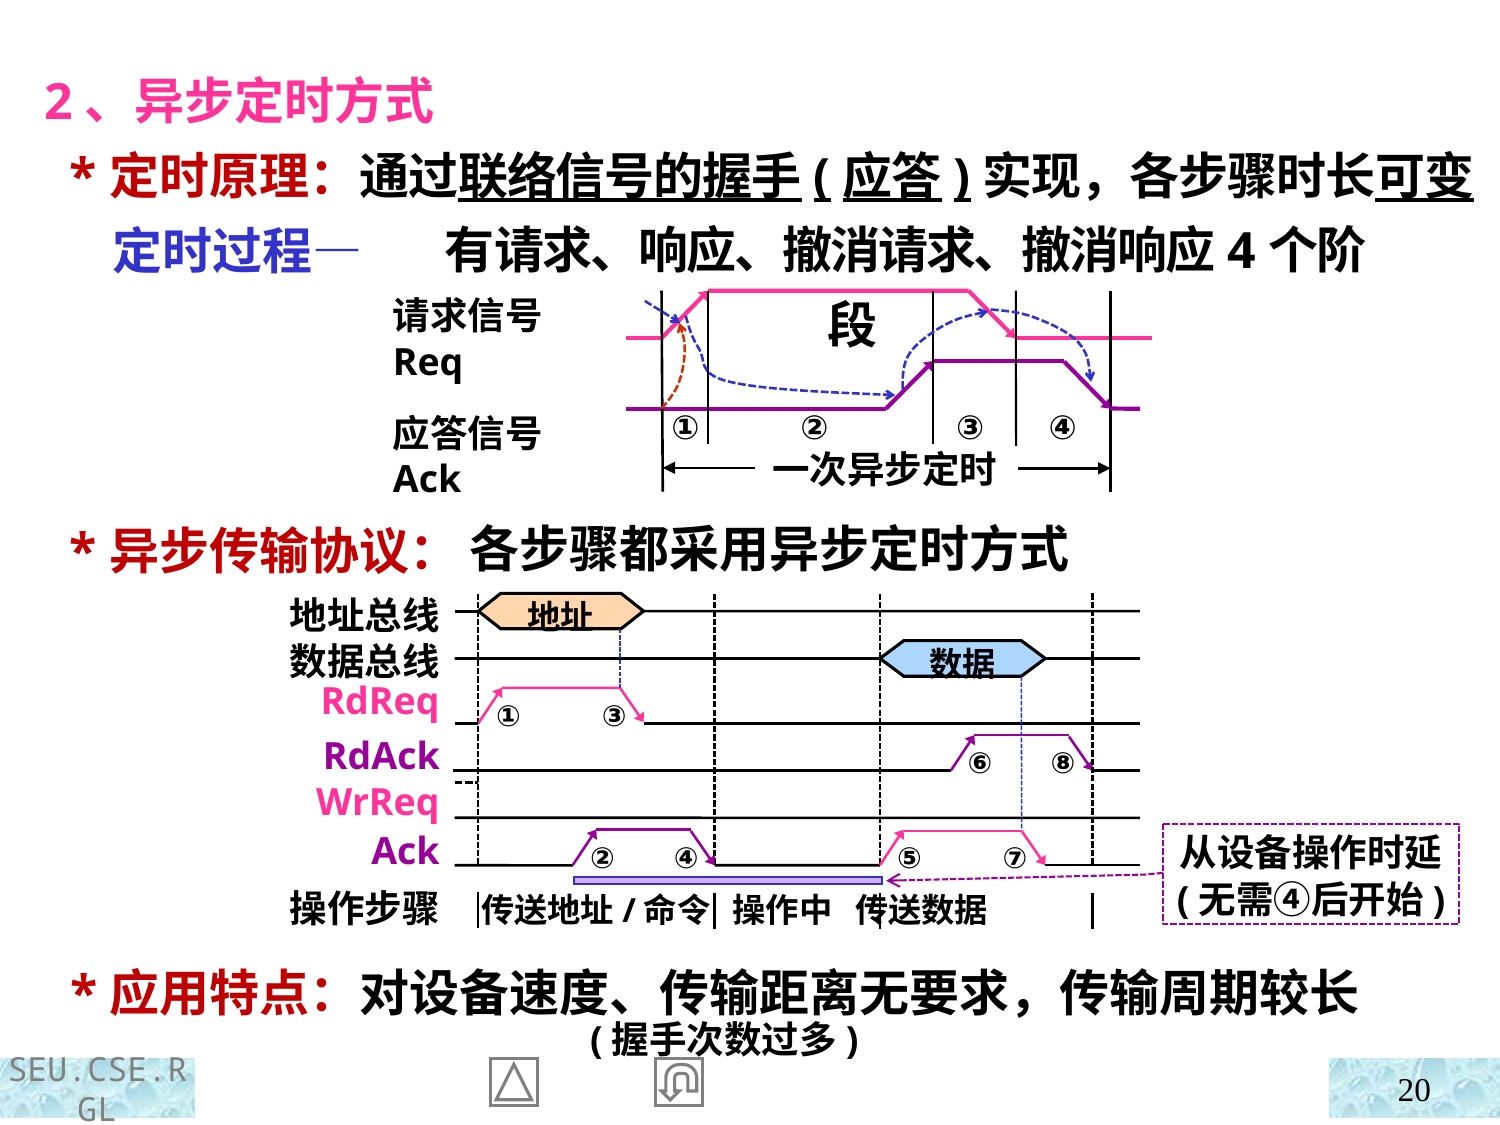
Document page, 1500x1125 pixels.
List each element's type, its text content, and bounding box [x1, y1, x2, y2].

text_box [389, 290, 1152, 492]
text_box 有请求、响应、撤消请求、撤消响应4个阶段 [429, 196, 1424, 361]
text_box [277, 581, 1140, 929]
text_box 信号线有BR、设备号DevNo，需BS支持 [0, 1058, 195, 1118]
text_box [655, 1058, 703, 1106]
text_box 从设备操作时延 (无需④后开始) [1158, 823, 1459, 925]
text_box *应用特点：对设备速度、传输距离无要求，传输周期较长 (握手次数过多) [29, 938, 1471, 1069]
text_box 各步骤都采用异步定时方式 [454, 495, 1353, 585]
text_box 2、异步定时方式 *定时原理：通过联络信号的握手(应答)实现，各步骤时长可变 定时过程— *异步传输协议： [29, 46, 1500, 587]
slide_number 20 [1328, 1058, 1500, 1118]
text_box [490, 1058, 538, 1106]
